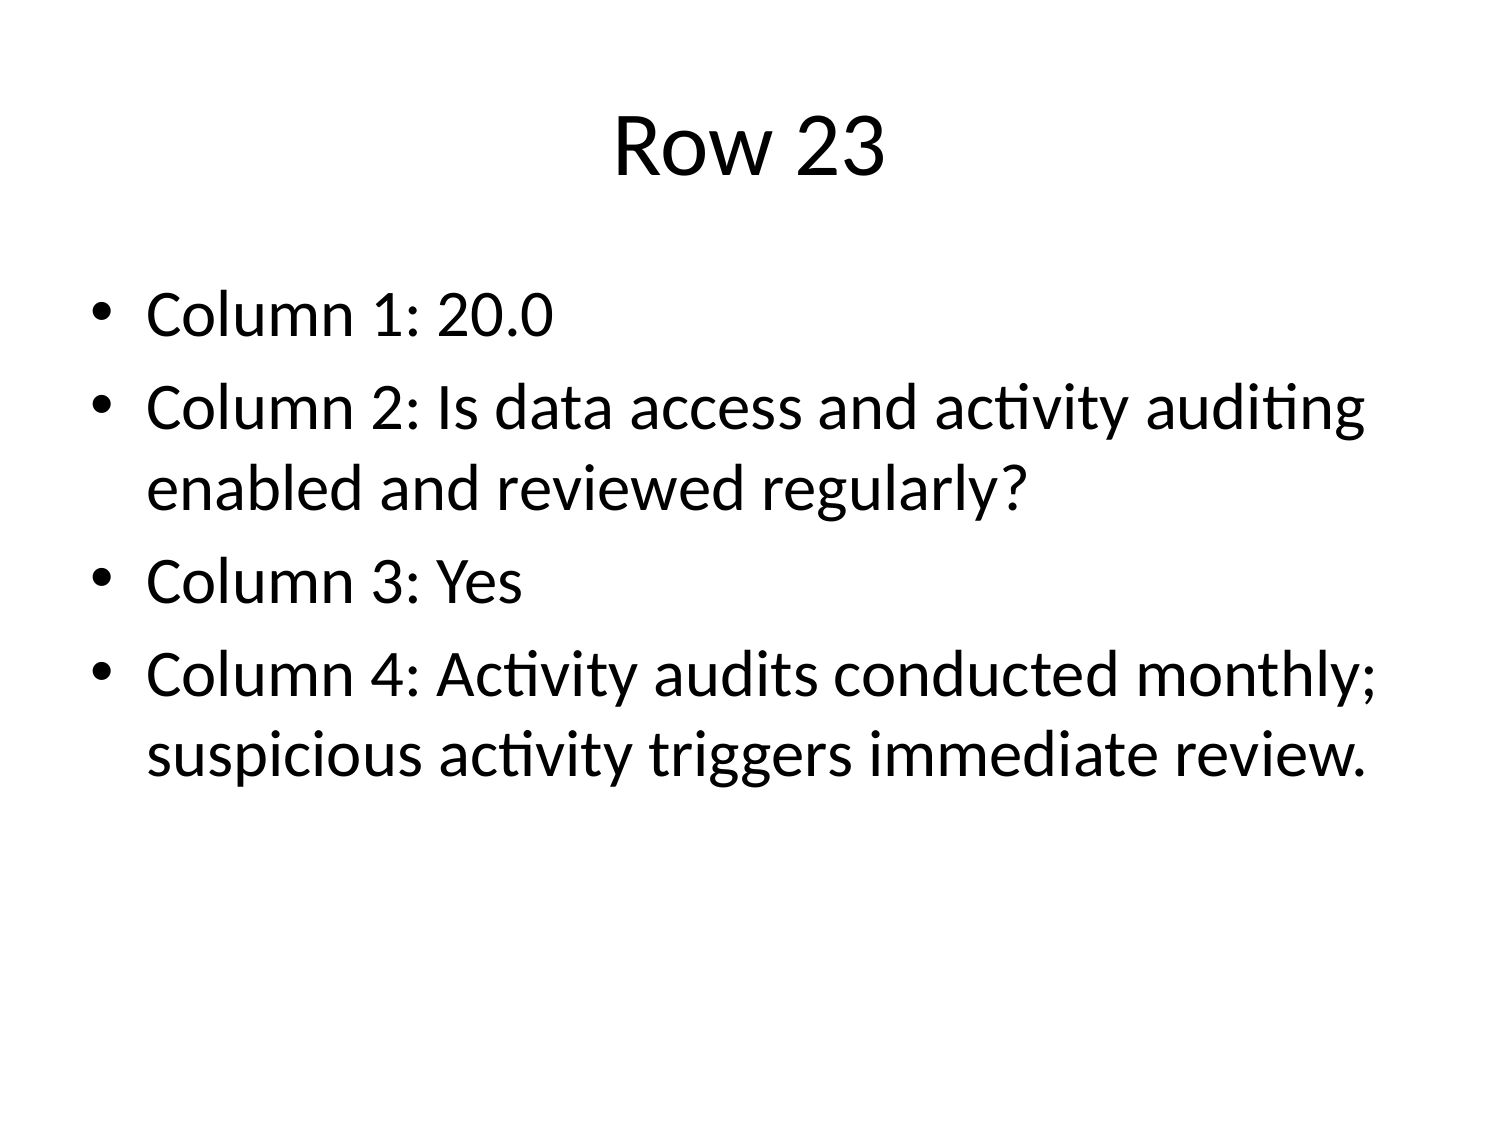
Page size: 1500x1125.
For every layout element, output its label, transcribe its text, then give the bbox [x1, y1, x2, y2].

list Column 1: 20.0 Column 2: Is data access and activity auditing enabled and reviewed regularly? Column 3: Yes Column 4: Activity audits conducted monthly; suspicious activity triggers immediate review. [75, 262, 1425, 1005]
title Row 23 [75, 45, 1425, 233]
